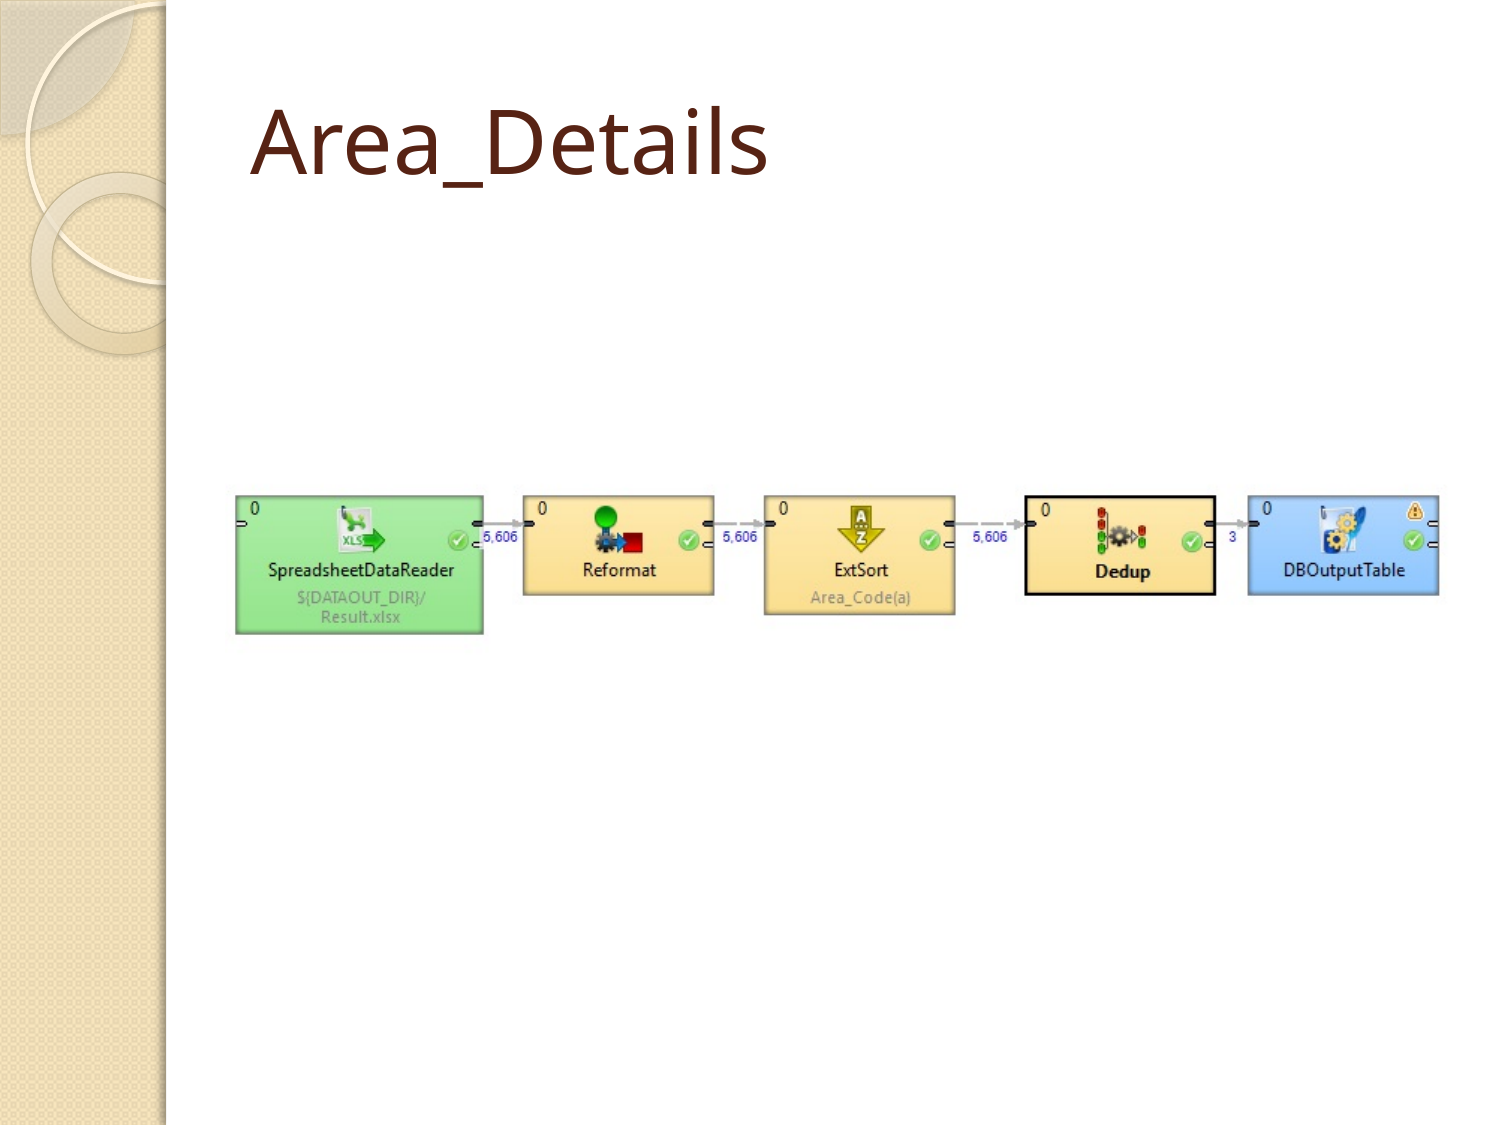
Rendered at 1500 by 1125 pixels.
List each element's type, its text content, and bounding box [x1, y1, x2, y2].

title Area_Details [235, 45, 1466, 233]
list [224, 437, 1456, 666]
